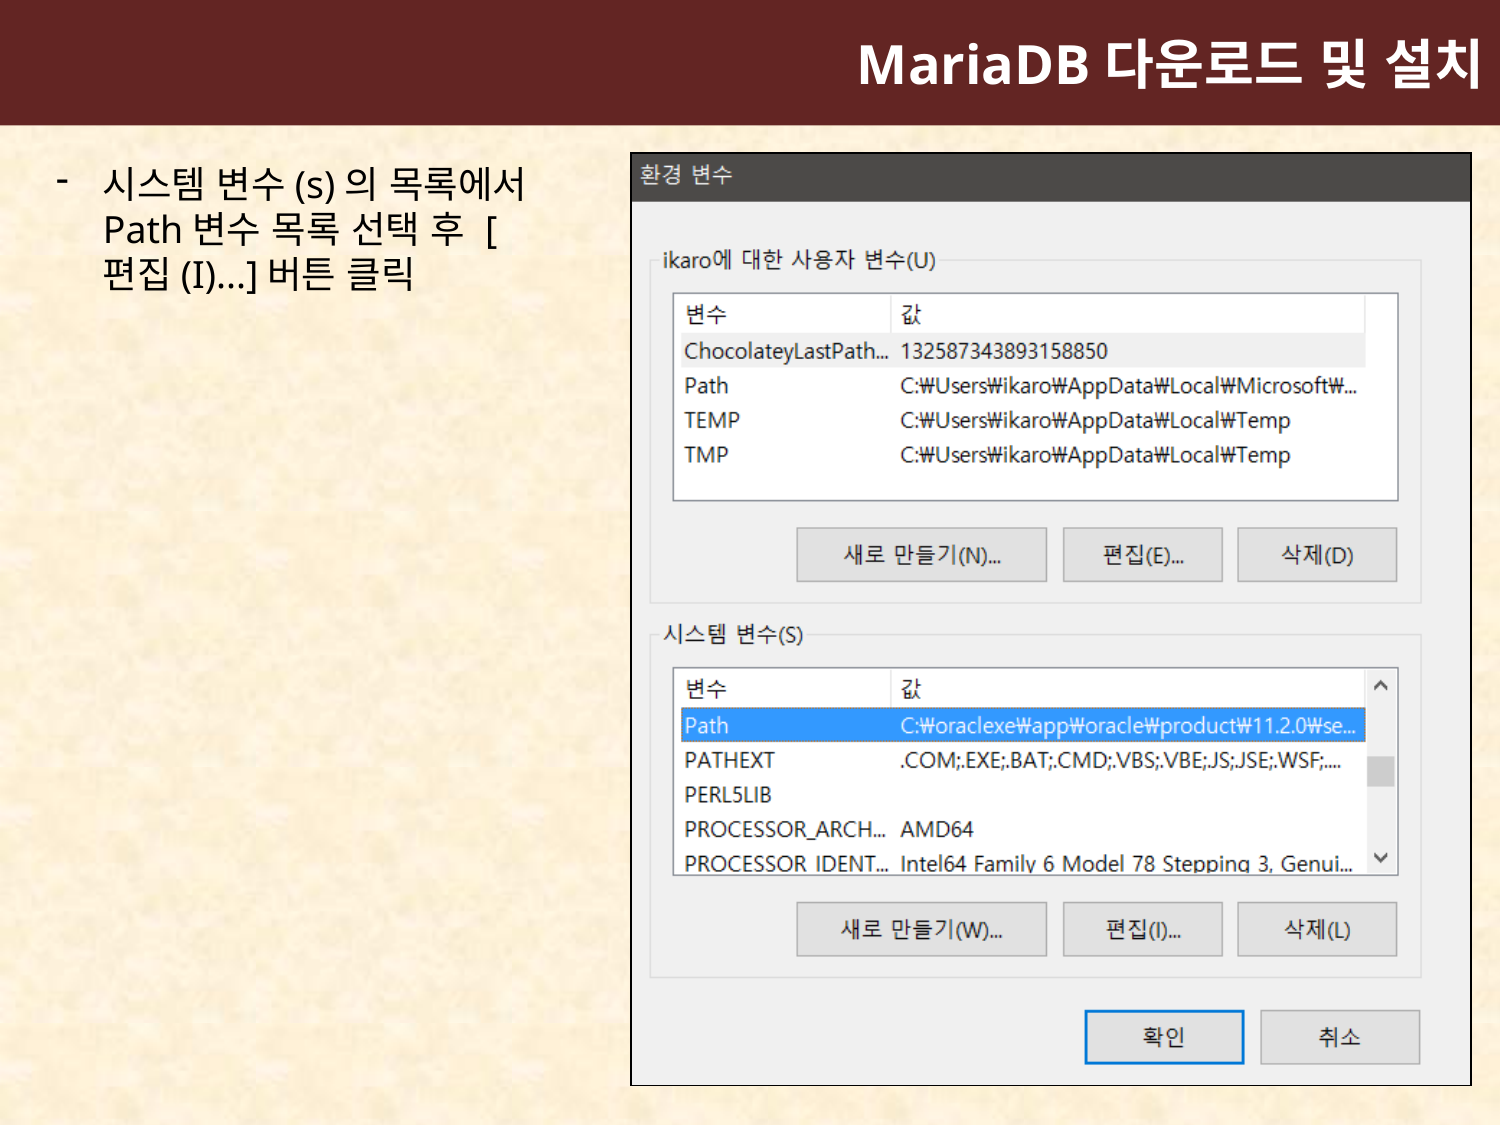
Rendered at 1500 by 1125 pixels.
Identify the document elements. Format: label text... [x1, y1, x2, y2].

text_box 시스템 변수(s)의 목록에서 Path변수 목록 선택 후 [편집(I)...]버튼 클릭 [41, 153, 573, 349]
text_box MariaDB다운로드 및 설치 [0, 0, 1500, 127]
picture [0, 127, 1500, 1125]
